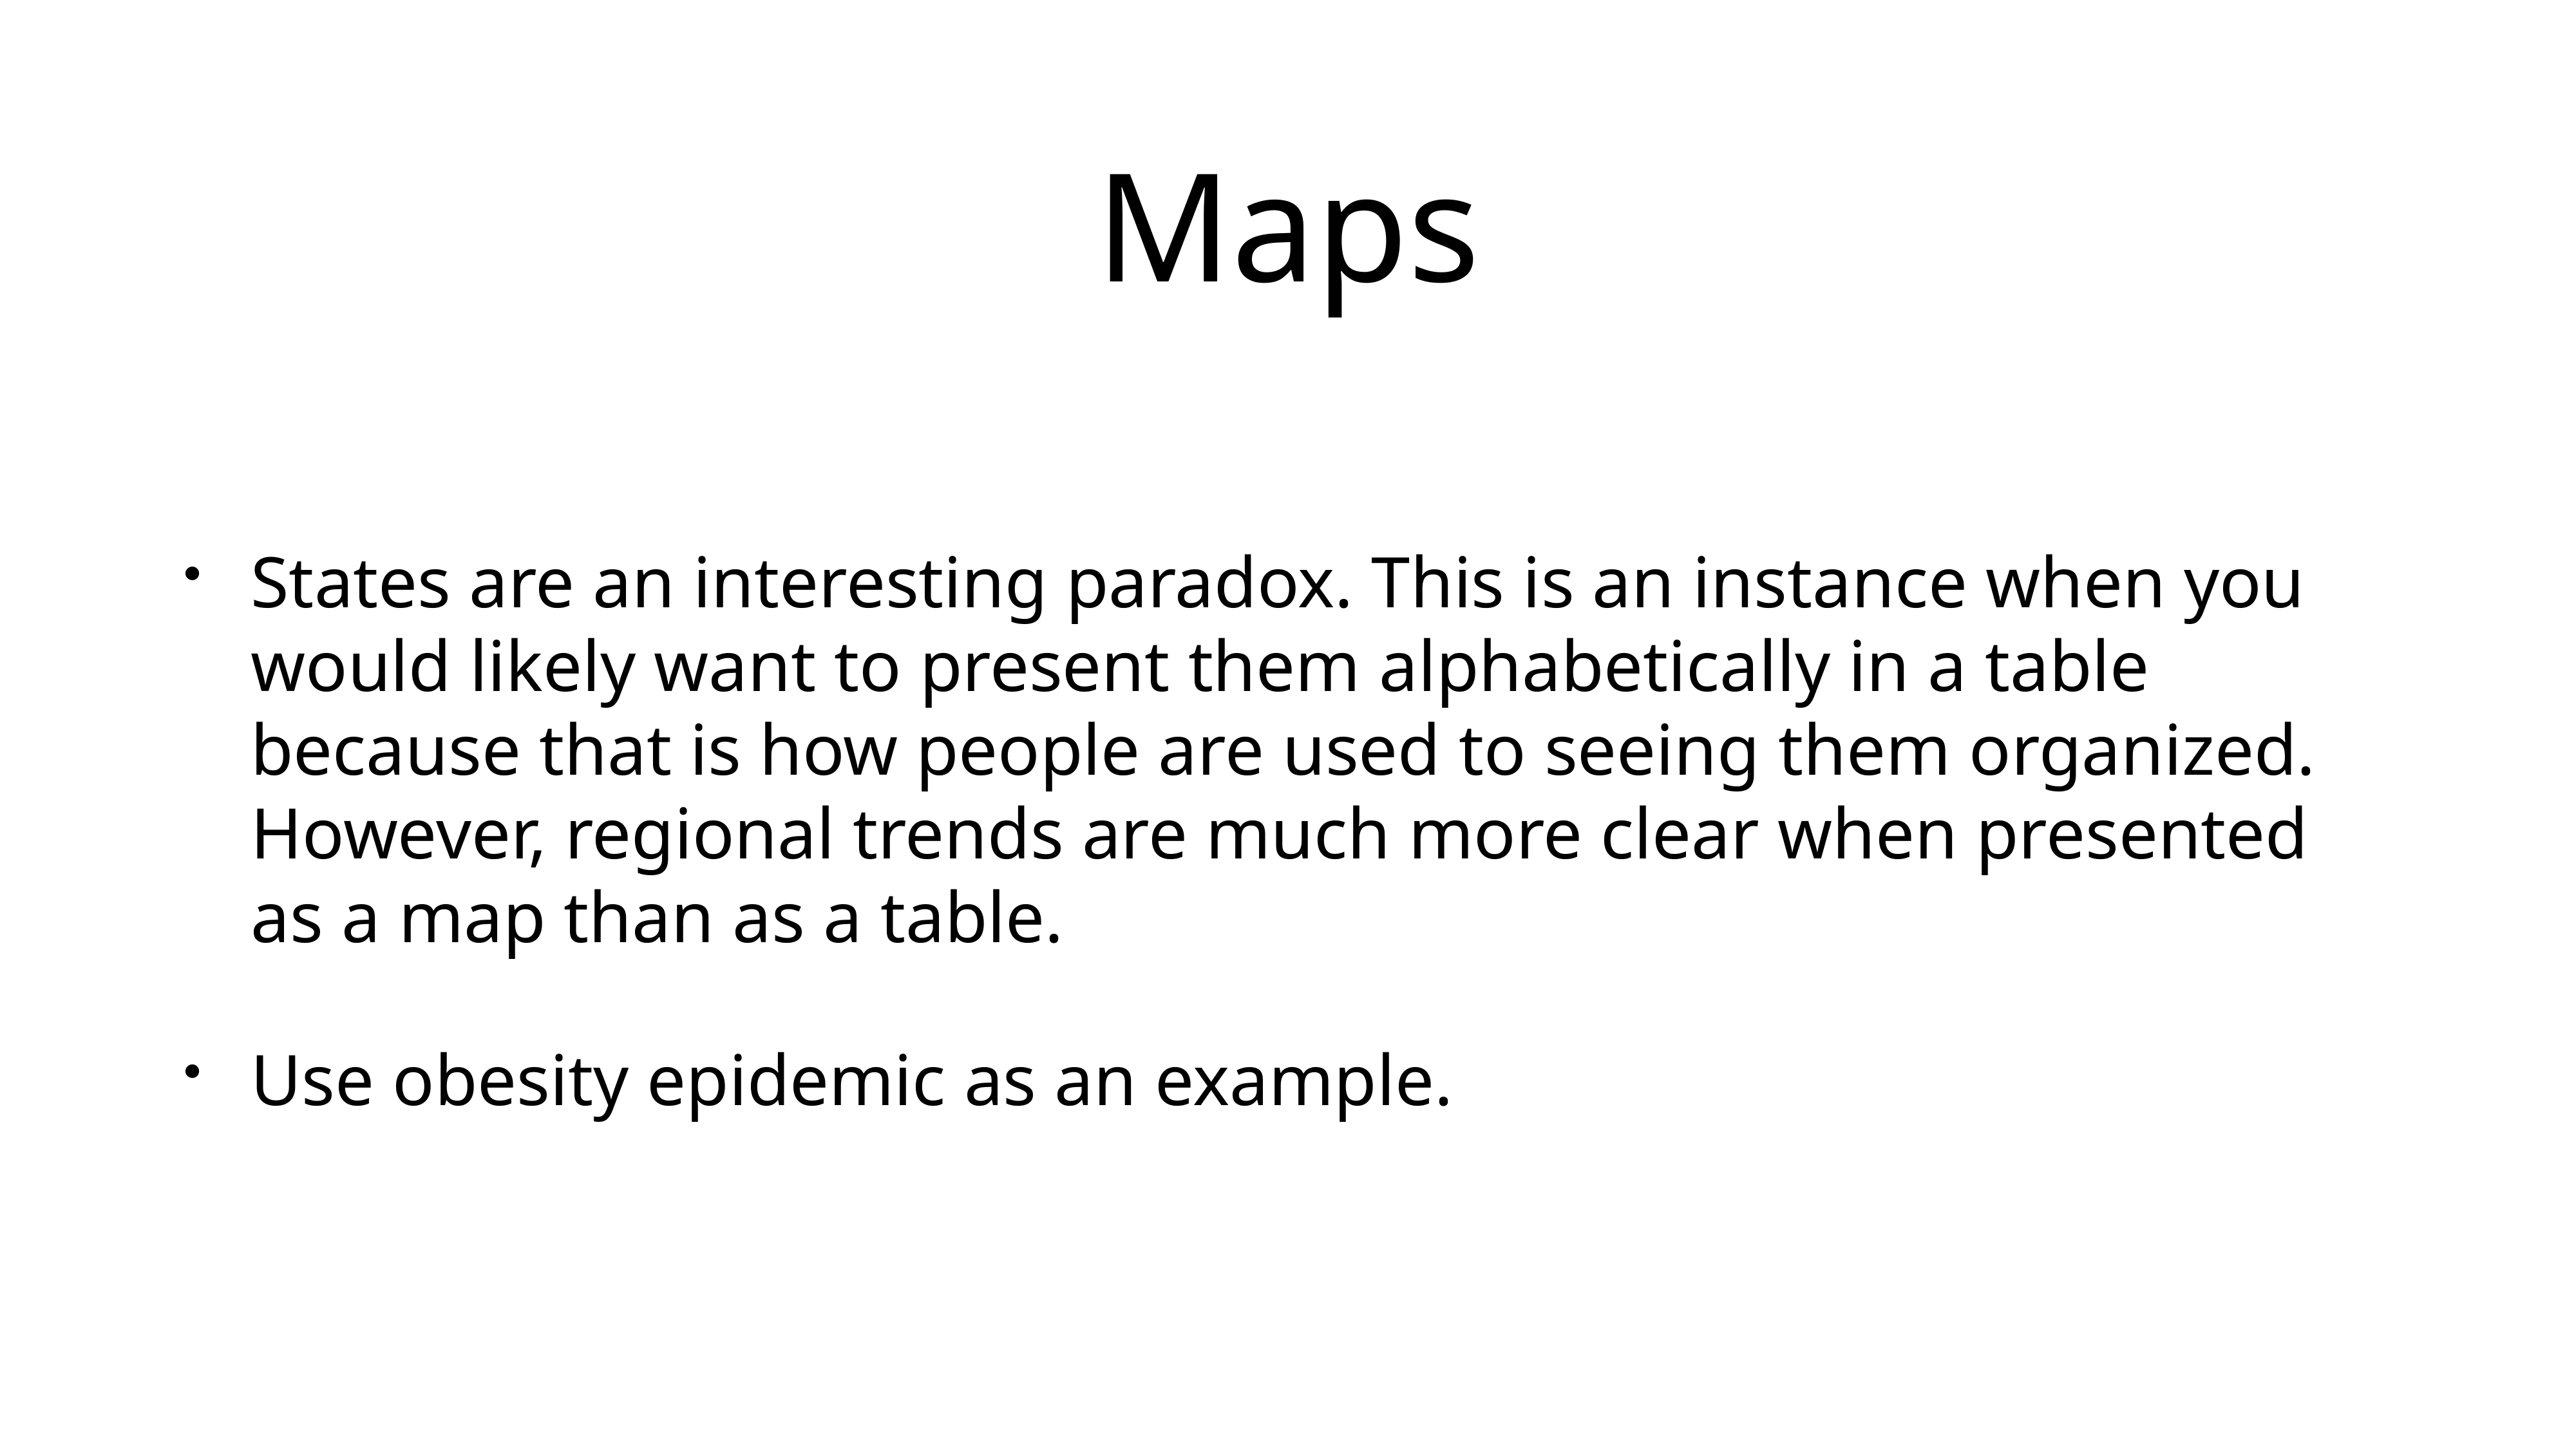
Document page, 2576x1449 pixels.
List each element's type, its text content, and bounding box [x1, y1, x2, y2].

list States are an interesting paradox. This is an instance when you would likely want to present them alphabetically in a table because that is how people are used to seeing them organized. However, regional trends are much more clear when presented as a map than as a table. Use obesity epidemic as an example. [178, 341, 2398, 1316]
title Maps [178, 100, 2398, 341]
